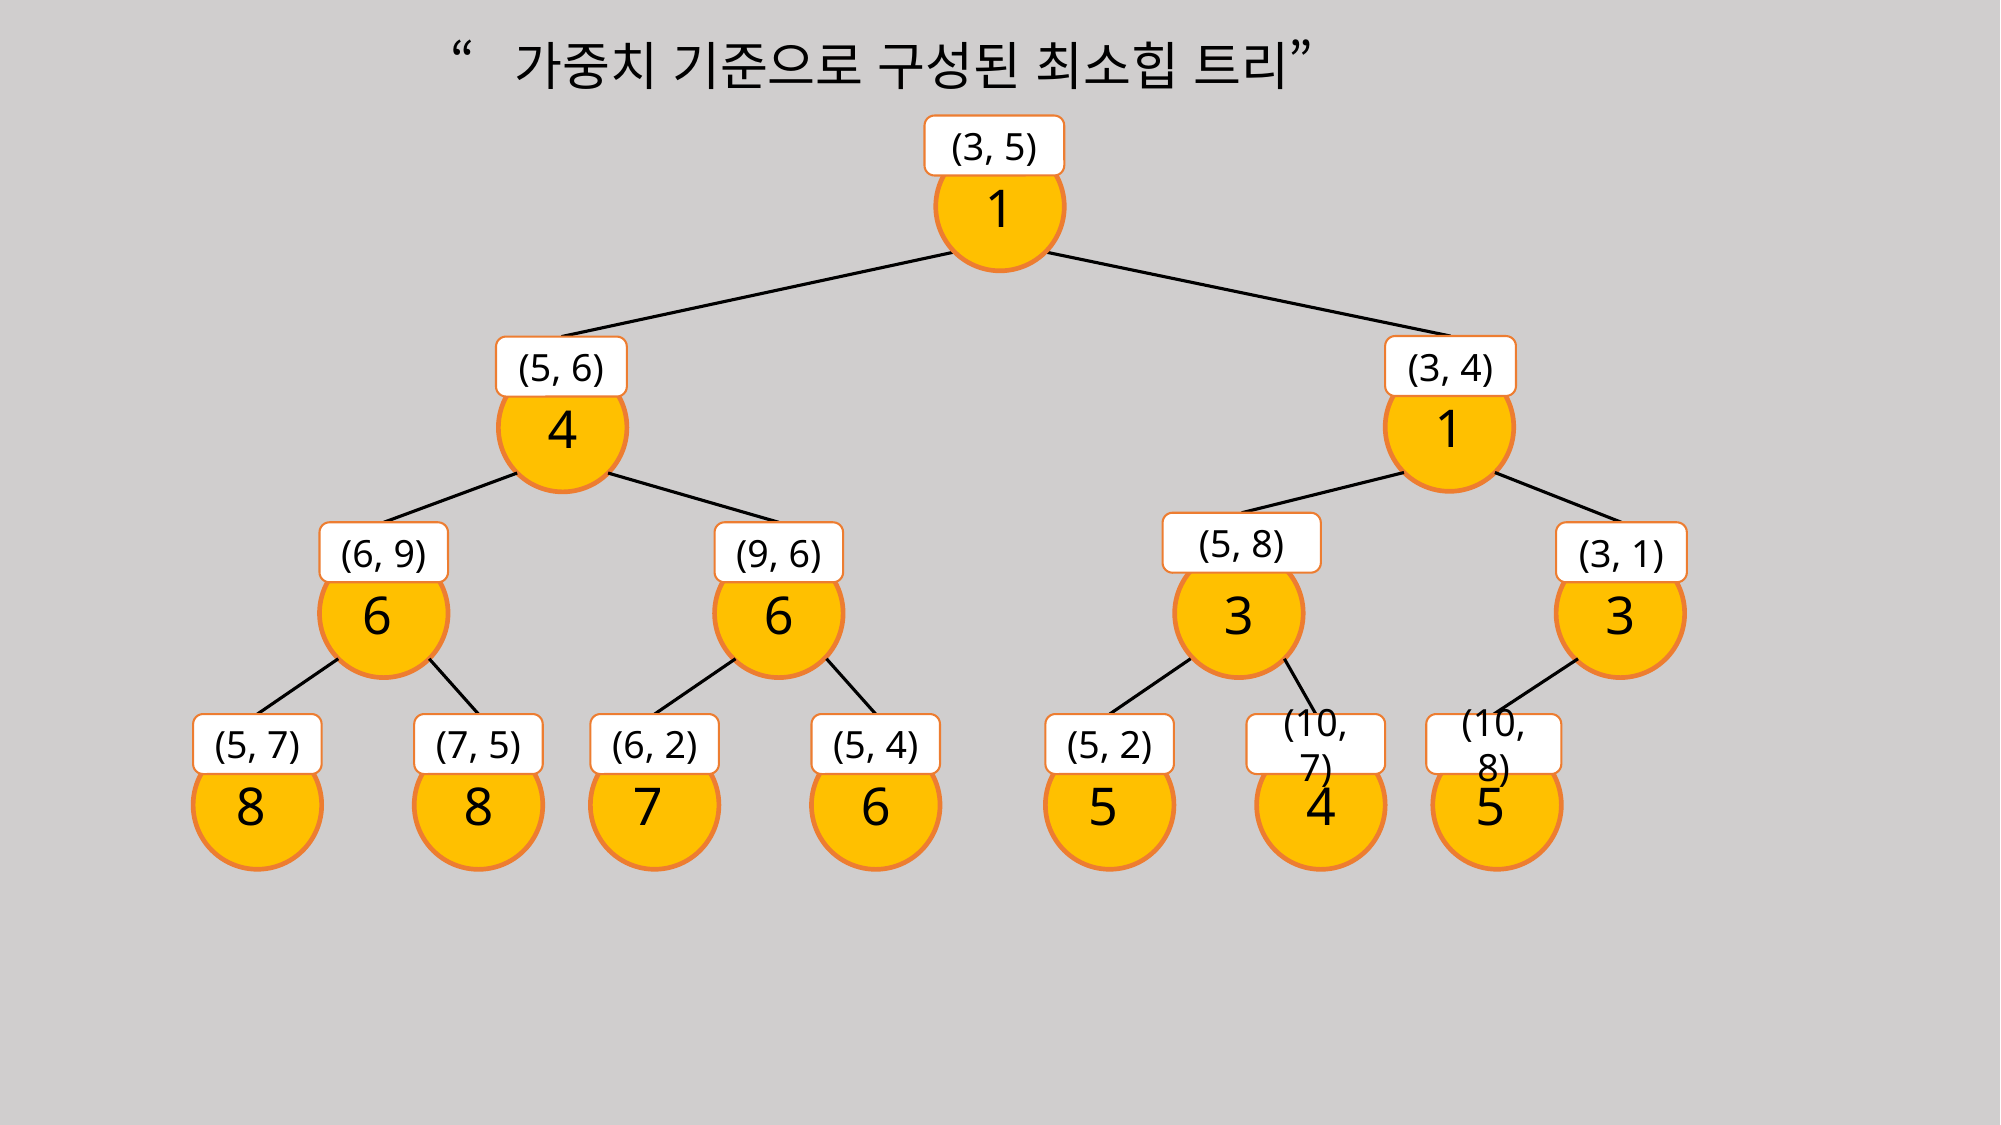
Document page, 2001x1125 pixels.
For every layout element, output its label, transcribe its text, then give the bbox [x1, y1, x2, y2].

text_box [811, 714, 941, 870]
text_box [429, 658, 479, 714]
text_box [1241, 472, 1404, 513]
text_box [1556, 522, 1687, 678]
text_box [1045, 714, 1174, 870]
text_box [924, 115, 1065, 271]
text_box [714, 522, 844, 678]
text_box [414, 714, 543, 870]
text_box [826, 658, 876, 714]
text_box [1385, 336, 1516, 492]
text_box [561, 251, 955, 337]
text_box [1109, 658, 1191, 714]
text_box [1162, 512, 1321, 678]
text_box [1426, 714, 1562, 870]
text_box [590, 714, 719, 870]
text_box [257, 658, 339, 714]
text_box “가중치 기준으로 구성된 최소힙 트리” [435, 25, 1329, 104]
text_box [1494, 472, 1622, 523]
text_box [1045, 252, 1451, 337]
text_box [319, 522, 449, 678]
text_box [383, 472, 518, 523]
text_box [495, 336, 627, 492]
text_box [607, 472, 779, 523]
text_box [193, 714, 322, 870]
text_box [1493, 658, 1578, 714]
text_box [1284, 658, 1316, 714]
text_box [654, 658, 736, 714]
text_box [1246, 714, 1386, 870]
